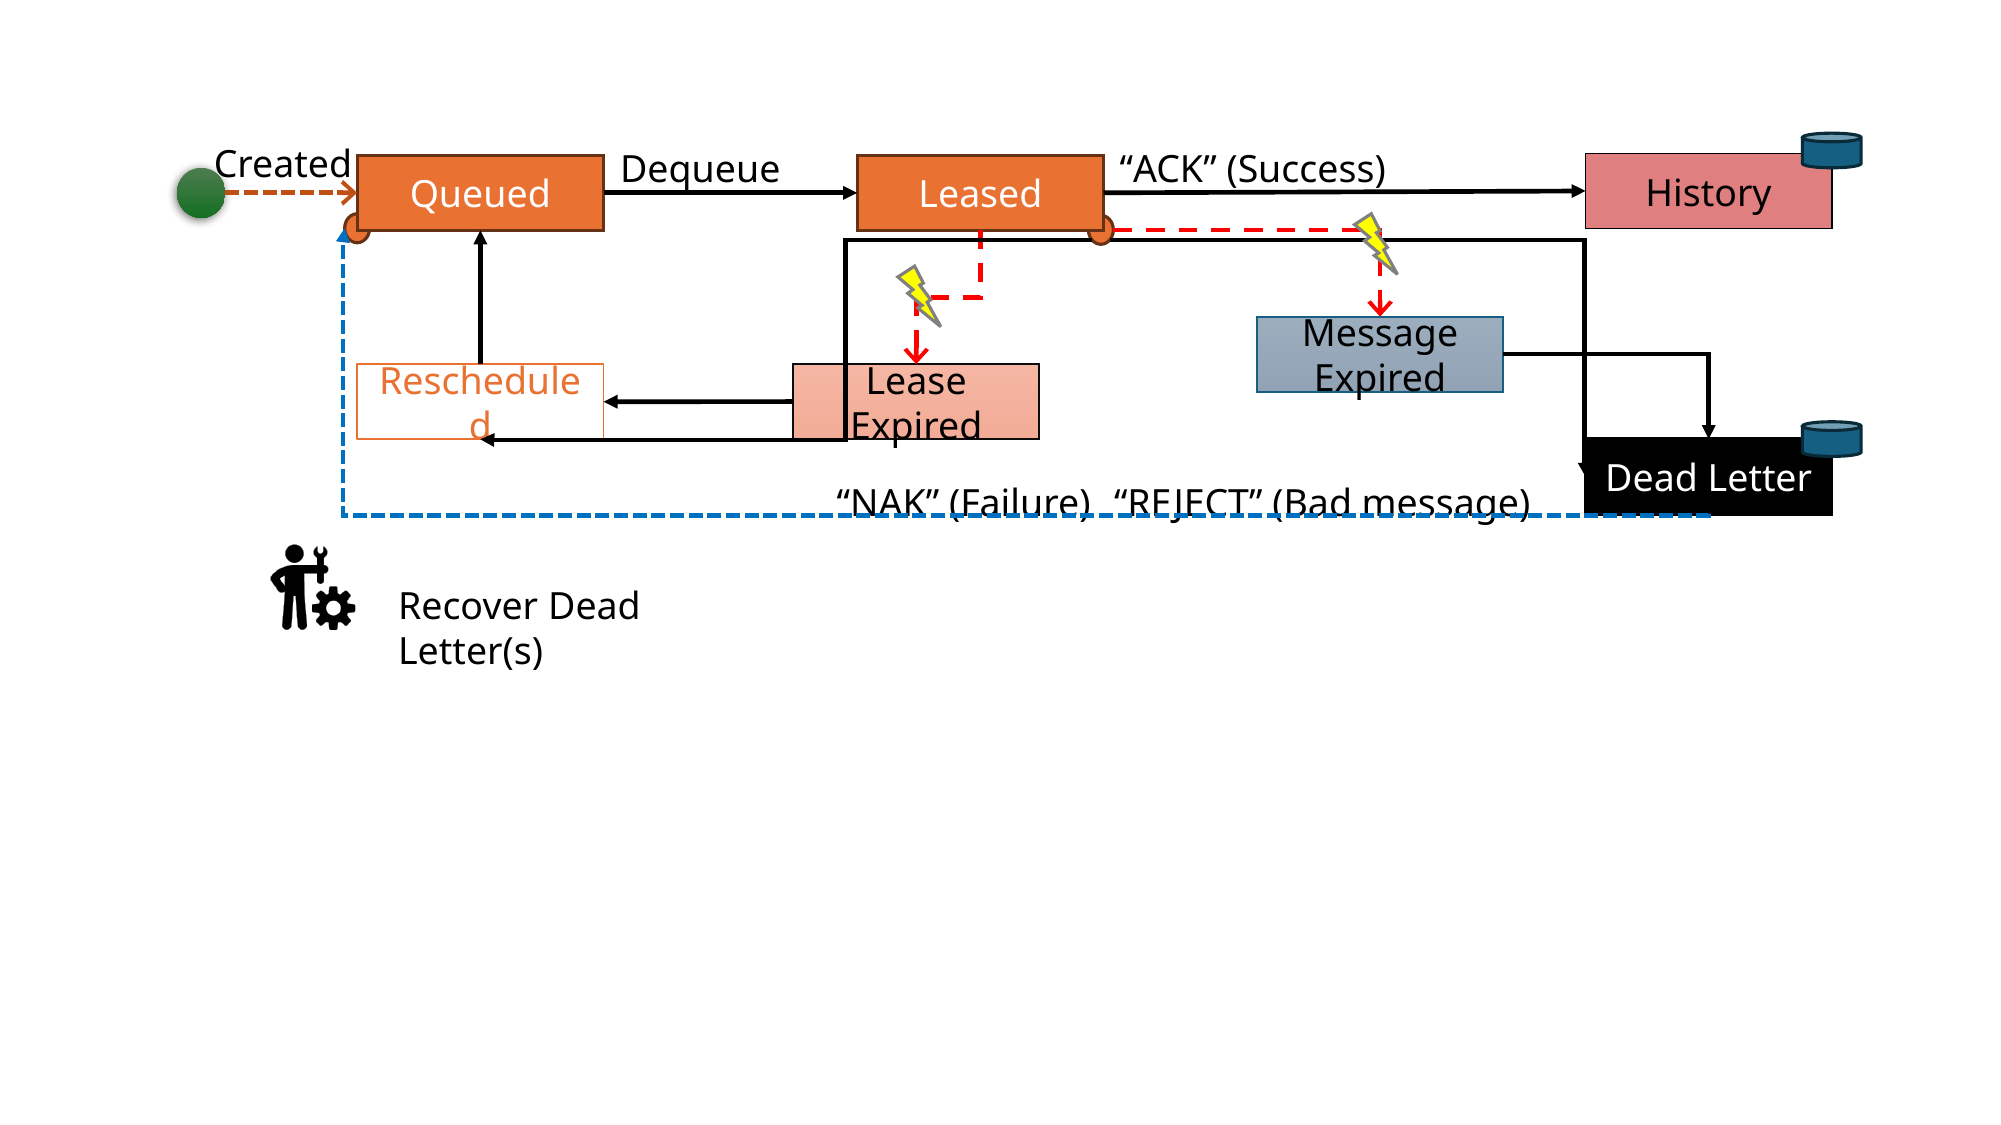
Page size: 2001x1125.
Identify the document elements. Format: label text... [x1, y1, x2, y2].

text_box Recover Dead Letter(s) [383, 574, 801, 680]
text_box Created [199, 133, 368, 193]
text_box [1171, 229, 1381, 318]
picture [267, 542, 357, 632]
text_box [1800, 420, 1863, 458]
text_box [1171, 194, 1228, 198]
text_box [686, 33, 883, 646]
text_box Rescheduled [357, 364, 604, 440]
text_box [1800, 131, 1863, 170]
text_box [1502, 353, 1710, 440]
text_box [343, 212, 371, 245]
text_box “REJECT” (Bad message) [1467, 471, 1546, 532]
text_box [1467, 190, 1586, 194]
text_box Dead Letter [1584, 437, 1833, 516]
text_box “ACK” (Success) [1171, 137, 1228, 190]
text_box “REJECT” (Bad message) [1171, 471, 1228, 532]
text_box Dequeue [605, 194, 686, 198]
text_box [1228, 119, 1467, 597]
text_box Dequeue [605, 137, 686, 192]
text_box Message Expired [1467, 316, 1504, 393]
text_box [177, 167, 226, 218]
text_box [883, 0, 1171, 1054]
text_box Queued [356, 154, 605, 232]
text_box History [1583, 151, 1834, 231]
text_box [1171, 190, 1228, 194]
